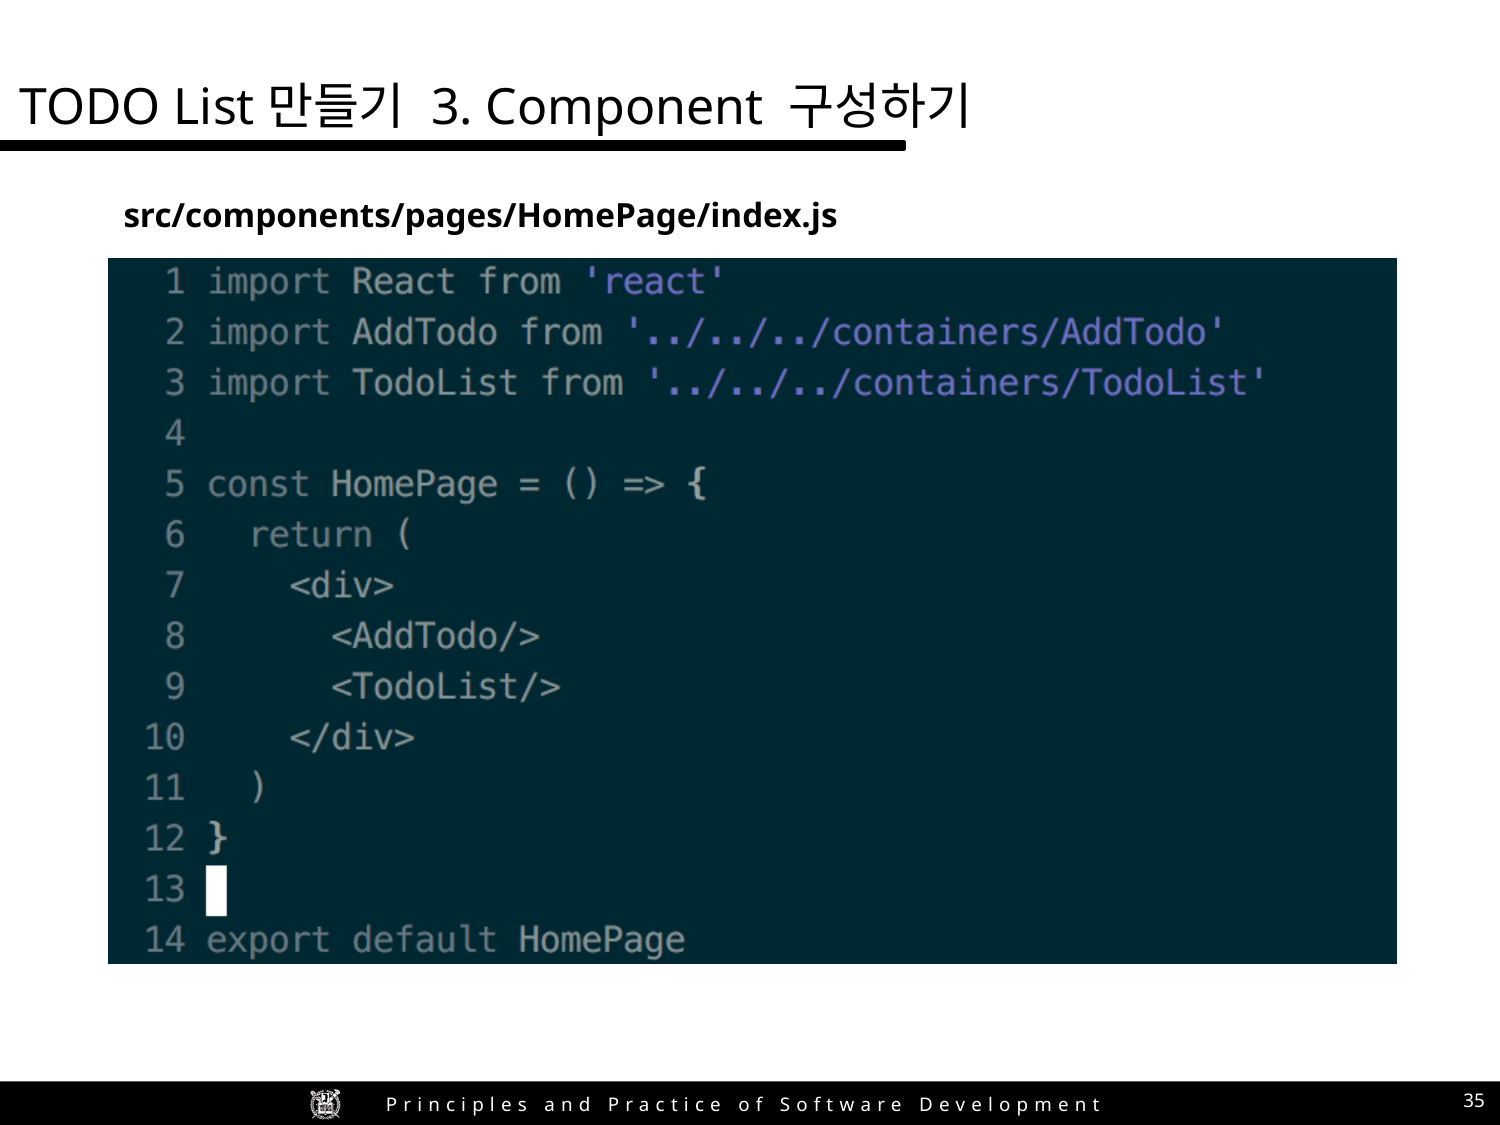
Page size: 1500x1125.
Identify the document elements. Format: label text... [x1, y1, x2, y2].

picture [375, 620, 392, 649]
picture [708, 368, 725, 399]
picture [354, 267, 373, 293]
picture [897, 374, 913, 394]
picture [437, 620, 475, 649]
picture [937, 374, 954, 396]
picture [416, 374, 435, 396]
picture [439, 932, 454, 953]
picture [354, 924, 371, 953]
picture [168, 773, 185, 800]
picture [687, 318, 704, 348]
picture [229, 476, 247, 497]
picture [251, 324, 289, 351]
picture [395, 620, 436, 649]
picture [671, 388, 678, 394]
picture [1168, 368, 1185, 394]
picture [522, 316, 538, 344]
picture [500, 674, 517, 698]
picture [147, 925, 164, 952]
picture [1043, 374, 1058, 396]
picture [833, 368, 850, 399]
picture [272, 476, 287, 497]
picture [458, 476, 475, 505]
picture [439, 672, 456, 698]
picture [166, 622, 185, 649]
picture [211, 324, 226, 344]
picture [147, 824, 164, 850]
picture [650, 337, 657, 344]
picture [229, 374, 247, 394]
picture [375, 316, 392, 345]
picture [437, 269, 454, 293]
picture [166, 723, 185, 750]
text_box src/components/pages/HomePage/index.js [108, 187, 951, 242]
picture [1187, 324, 1206, 345]
picture [1000, 374, 1018, 396]
picture [583, 374, 601, 396]
picture [666, 931, 685, 953]
picture [604, 374, 622, 394]
picture [312, 570, 329, 598]
picture [562, 324, 602, 345]
picture [147, 773, 164, 800]
picture [416, 678, 435, 700]
picture [375, 671, 413, 700]
picture [251, 476, 267, 496]
picture [875, 374, 893, 396]
picture [480, 374, 496, 396]
picture [147, 875, 164, 901]
picture [812, 318, 829, 348]
picture [254, 771, 262, 803]
picture [652, 367, 657, 378]
picture [418, 273, 433, 295]
picture [295, 324, 310, 344]
picture [353, 318, 373, 344]
picture [295, 370, 329, 394]
picture [521, 672, 538, 703]
picture [352, 368, 374, 394]
picture [960, 375, 977, 394]
picture [313, 319, 329, 344]
picture [520, 273, 560, 295]
picture [308, 1086, 341, 1120]
picture [292, 522, 308, 546]
picture [479, 927, 496, 952]
picture [541, 679, 560, 696]
picture [479, 627, 497, 649]
picture [645, 931, 663, 960]
picture [754, 388, 761, 394]
picture [147, 723, 164, 749]
picture [314, 527, 329, 548]
picture [400, 517, 408, 549]
picture [211, 375, 226, 394]
picture [375, 476, 414, 497]
picture [375, 729, 414, 749]
picture [1022, 324, 1038, 345]
picture [251, 273, 289, 301]
picture [939, 324, 956, 344]
picture [587, 467, 596, 499]
picture [396, 273, 413, 295]
picture [374, 578, 393, 594]
text_box [0, 140, 906, 151]
picture [461, 367, 477, 394]
picture [1003, 324, 1018, 344]
picture [333, 721, 350, 750]
picture [834, 324, 850, 345]
picture [166, 875, 183, 902]
picture [631, 316, 636, 327]
picture [1104, 374, 1122, 396]
picture [566, 374, 581, 394]
picture [671, 337, 678, 344]
picture [291, 577, 310, 595]
picture [439, 368, 456, 394]
picture [503, 273, 518, 293]
picture [775, 337, 782, 344]
picture [167, 318, 183, 344]
picture [980, 374, 996, 394]
picture [1215, 316, 1219, 327]
picture [333, 622, 373, 648]
picture [375, 273, 393, 295]
picture [166, 419, 185, 445]
picture [480, 678, 496, 700]
picture [461, 924, 476, 952]
picture [543, 367, 558, 394]
picture [166, 672, 185, 700]
picture [352, 672, 374, 698]
picture [733, 337, 740, 344]
picture [167, 824, 183, 850]
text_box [0, 1079, 1500, 1125]
picture [437, 476, 454, 497]
picture [166, 470, 183, 497]
picture [1042, 318, 1058, 348]
picture [1146, 324, 1164, 345]
picture [166, 571, 183, 597]
picture [1024, 374, 1039, 394]
picture [520, 629, 539, 645]
picture [796, 388, 803, 394]
picture [771, 368, 788, 399]
picture [1104, 316, 1145, 345]
picture [960, 324, 975, 344]
picture [979, 324, 997, 345]
picture [1125, 367, 1142, 396]
picture [916, 324, 934, 345]
picture [1083, 316, 1100, 345]
picture [229, 273, 247, 293]
picture [168, 267, 184, 293]
picture [500, 370, 517, 394]
picture [479, 476, 497, 497]
picture [337, 526, 351, 546]
picture [479, 324, 497, 345]
picture [418, 470, 435, 496]
picture [689, 467, 706, 500]
picture [714, 266, 719, 277]
picture [229, 324, 247, 344]
picture [416, 931, 433, 953]
picture [876, 324, 892, 344]
picture [713, 337, 719, 344]
picture [166, 368, 183, 396]
picture [355, 526, 371, 546]
picture [917, 370, 933, 394]
picture [270, 526, 289, 548]
picture [312, 723, 329, 753]
picture [209, 821, 226, 855]
picture [375, 367, 413, 396]
picture [295, 927, 329, 952]
picture [480, 266, 496, 293]
picture [896, 319, 913, 344]
picture [624, 487, 643, 491]
picture [206, 866, 227, 916]
picture [313, 269, 329, 293]
picture [295, 273, 310, 293]
picture [292, 471, 308, 496]
picture [1061, 318, 1082, 344]
picture [211, 266, 226, 293]
picture [854, 324, 872, 345]
picture [354, 577, 372, 597]
picture [500, 622, 517, 652]
picture [1062, 368, 1079, 399]
picture [254, 526, 268, 546]
picture [375, 931, 393, 953]
picture [1256, 367, 1261, 378]
picture [645, 477, 664, 493]
text_box TODO List만들기 3. Component 구성하기 [4, 67, 1500, 143]
picture [750, 318, 767, 348]
picture [520, 925, 602, 953]
picture [1210, 374, 1225, 396]
picture [605, 925, 622, 952]
picture [437, 316, 475, 345]
picture [1229, 370, 1246, 394]
picture [166, 925, 185, 951]
picture [607, 273, 622, 293]
picture [589, 266, 594, 277]
picture [336, 570, 351, 597]
picture [545, 324, 560, 344]
picture [209, 476, 225, 497]
picture [1167, 316, 1184, 345]
picture [354, 476, 372, 497]
picture [333, 680, 352, 695]
picture [625, 273, 643, 295]
picture [395, 316, 436, 345]
picture [687, 269, 704, 293]
picture [229, 932, 247, 951]
picture [357, 721, 372, 749]
picture [1146, 374, 1164, 396]
picture [668, 273, 683, 295]
picture [646, 273, 663, 295]
picture [397, 924, 412, 951]
picture [251, 931, 289, 959]
picture [166, 520, 185, 548]
picture [520, 487, 539, 491]
picture [733, 388, 740, 394]
picture [333, 470, 351, 496]
picture [1189, 375, 1206, 394]
picture [796, 337, 803, 344]
picture [855, 374, 871, 396]
picture [291, 729, 310, 747]
picture [461, 671, 477, 698]
picture [1082, 368, 1103, 394]
picture [251, 374, 289, 402]
picture [625, 931, 642, 953]
picture [208, 931, 226, 953]
picture [567, 467, 575, 499]
